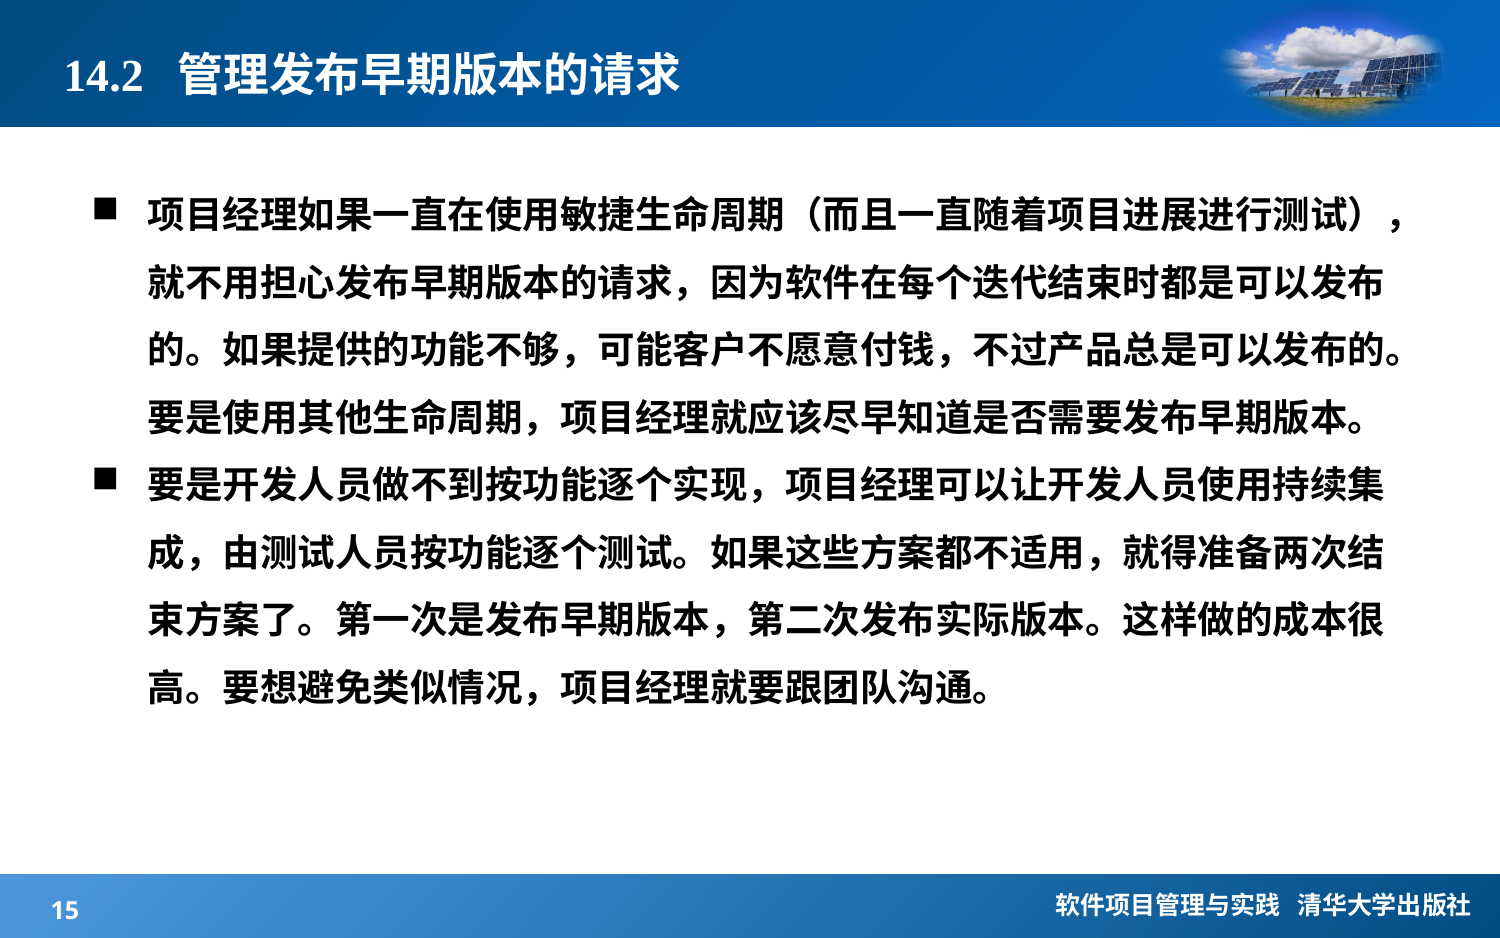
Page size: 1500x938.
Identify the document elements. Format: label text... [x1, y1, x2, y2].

picture [1233, 6, 1433, 113]
title 14.2 管理发布早期版本的请求 [48, 19, 1005, 127]
text_box 项目经理如果一直在使用敏捷生命周期（而且一直随着项目进展进行测试），就不用担心发布早期版本的请求，因为软件在每个迭代结束时都是可以发布的。如果提供的功能不够，可能客户不愿意付钱，不过产品总是可以发布的。要是使用其他生命周期，项目经理就应该尽早知道是否需要发布早期版本。 要是开发人员做不到按功能逐个实现，项目经理可以让开发人员使用持续集成，由测试人员按功能逐个测试。如果这些方案都不适用，就得准备两次结束方案了。第一次是发布早期版本，第二次发布实际版本。这样做的成本很高。要想避免类似情况，项目经理就要跟团队沟通。 [76, 161, 1424, 748]
